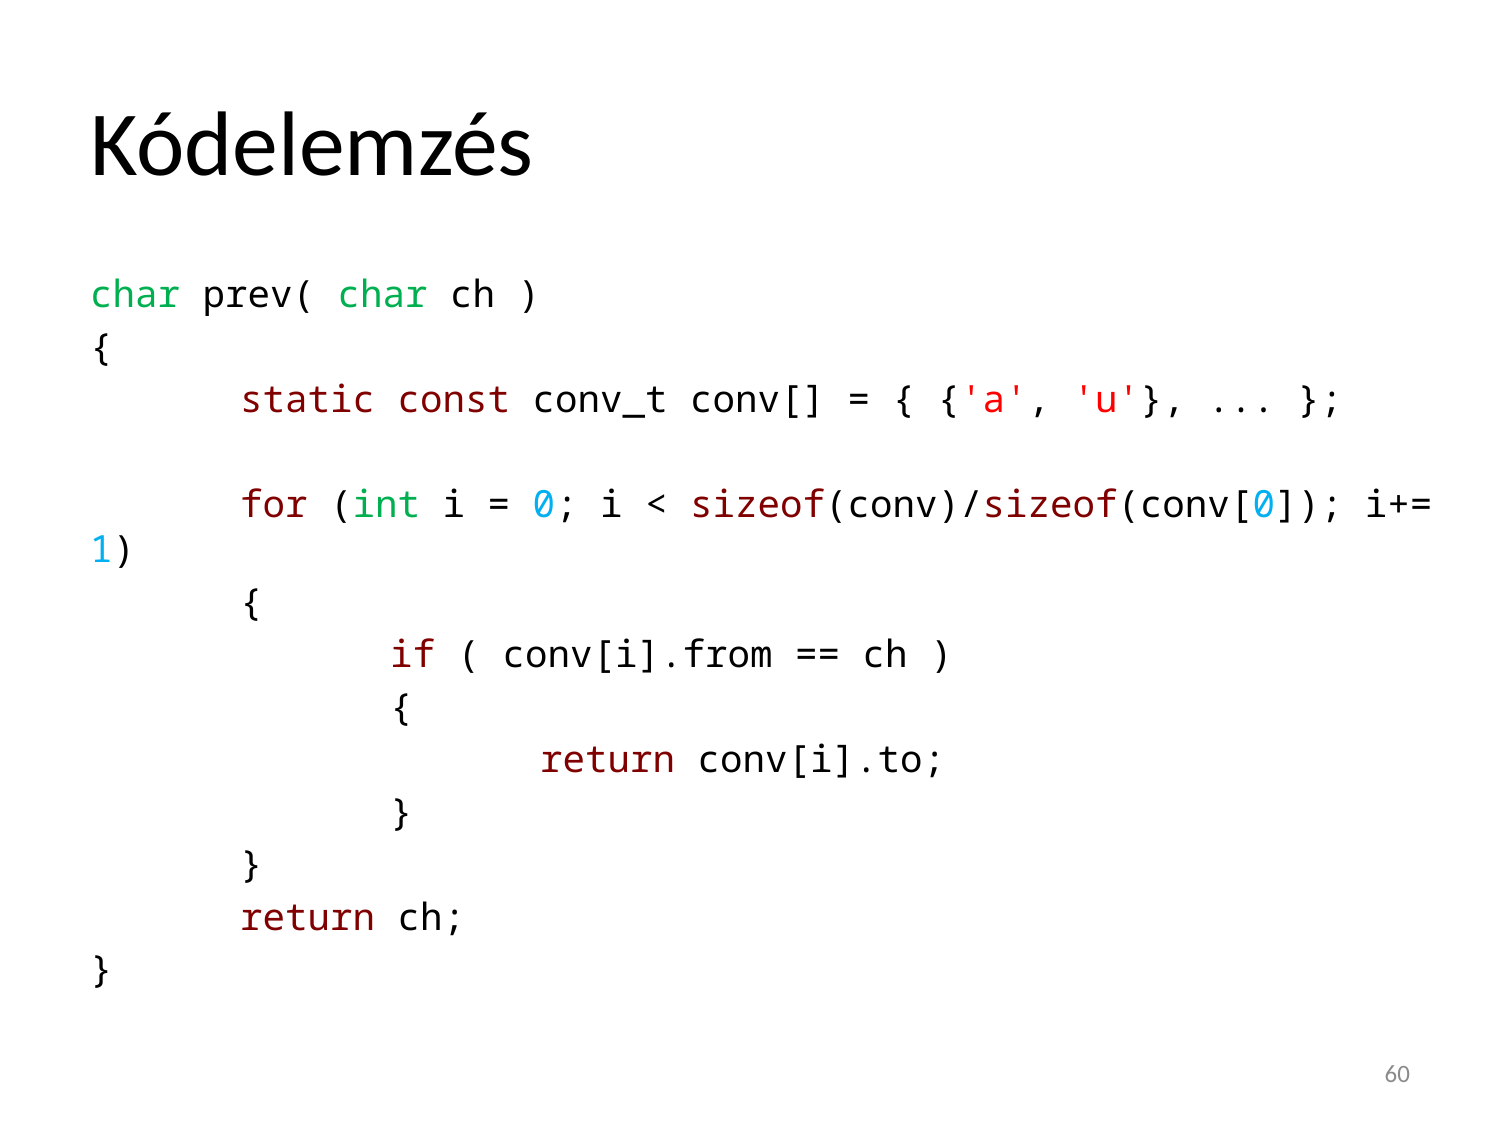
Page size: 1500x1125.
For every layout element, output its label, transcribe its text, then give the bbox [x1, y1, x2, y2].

list char prev( char ch ) { static const conv_t conv[] = { {'a', 'u'}, ... }; for (int i = 0; i < sizeof(conv)/sizeof(conv[0]); i+= 1) { if ( conv[i].from == ch ) { return conv[i].to; } } return ch; } [75, 262, 1500, 1005]
slide_number 60 [1074, 1042, 1425, 1103]
title Kódelemzés [75, 45, 1425, 233]
